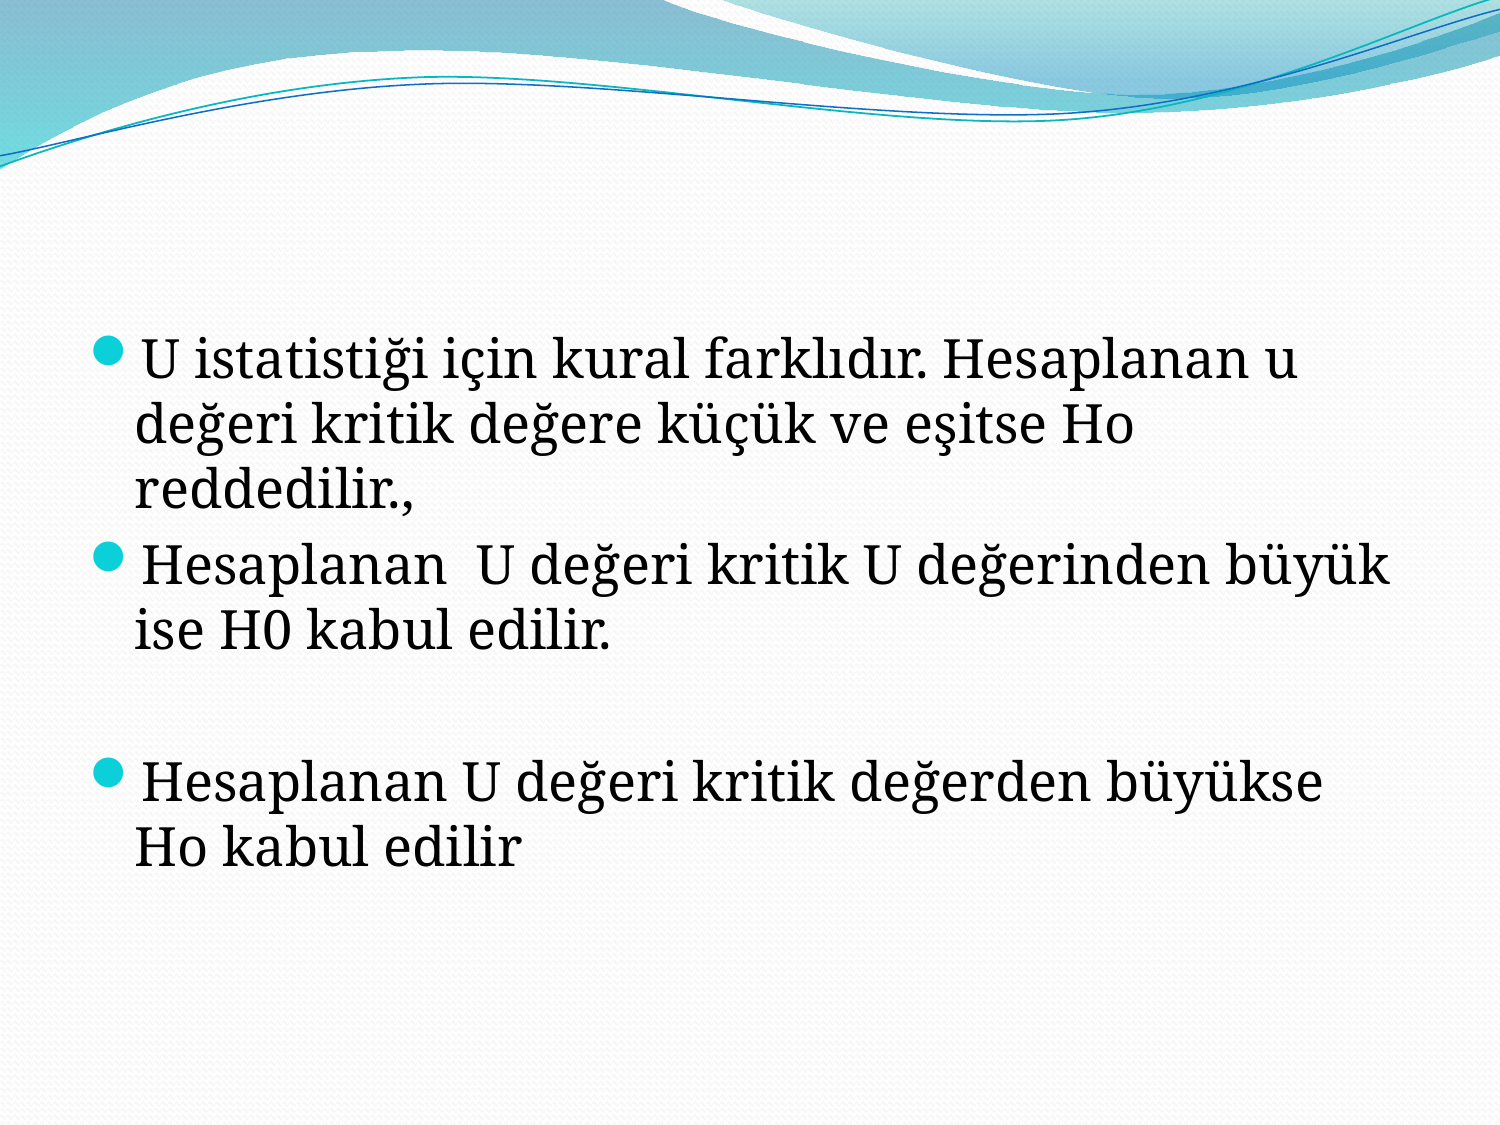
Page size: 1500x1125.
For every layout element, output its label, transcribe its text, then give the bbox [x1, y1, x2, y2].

list U istatistiği için kural farklıdır. Hesaplanan u değeri kritik değere küçük ve eşitse Ho reddedilir., Hesaplanan U değeri kritik U değerinden büyük ise H0 kabul edilir. Hesaplanan U değeri kritik değerden büyükse Ho kabul edilir [75, 317, 1425, 1038]
